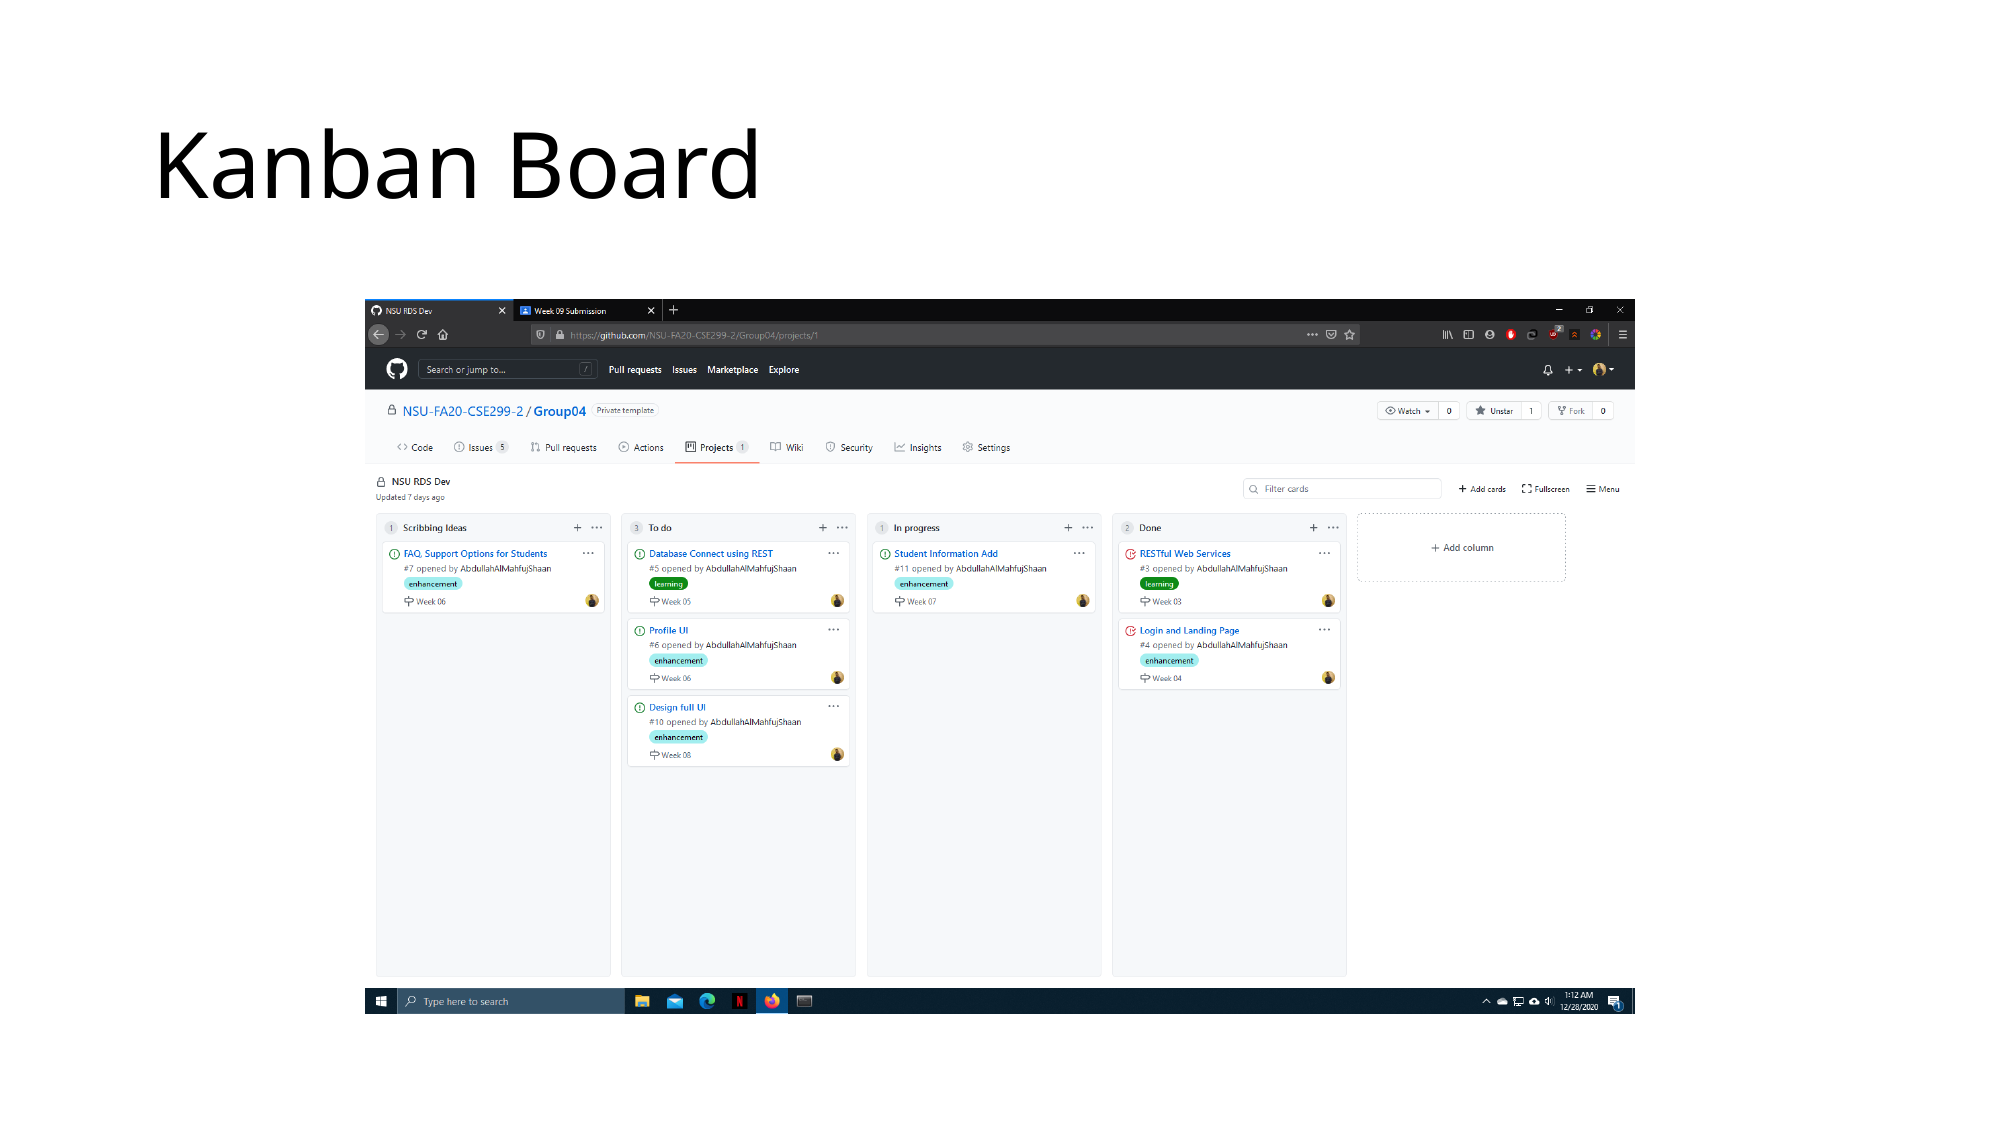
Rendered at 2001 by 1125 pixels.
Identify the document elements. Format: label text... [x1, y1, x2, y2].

title Kanban Board [137, 59, 1863, 278]
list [365, 299, 1635, 1014]
